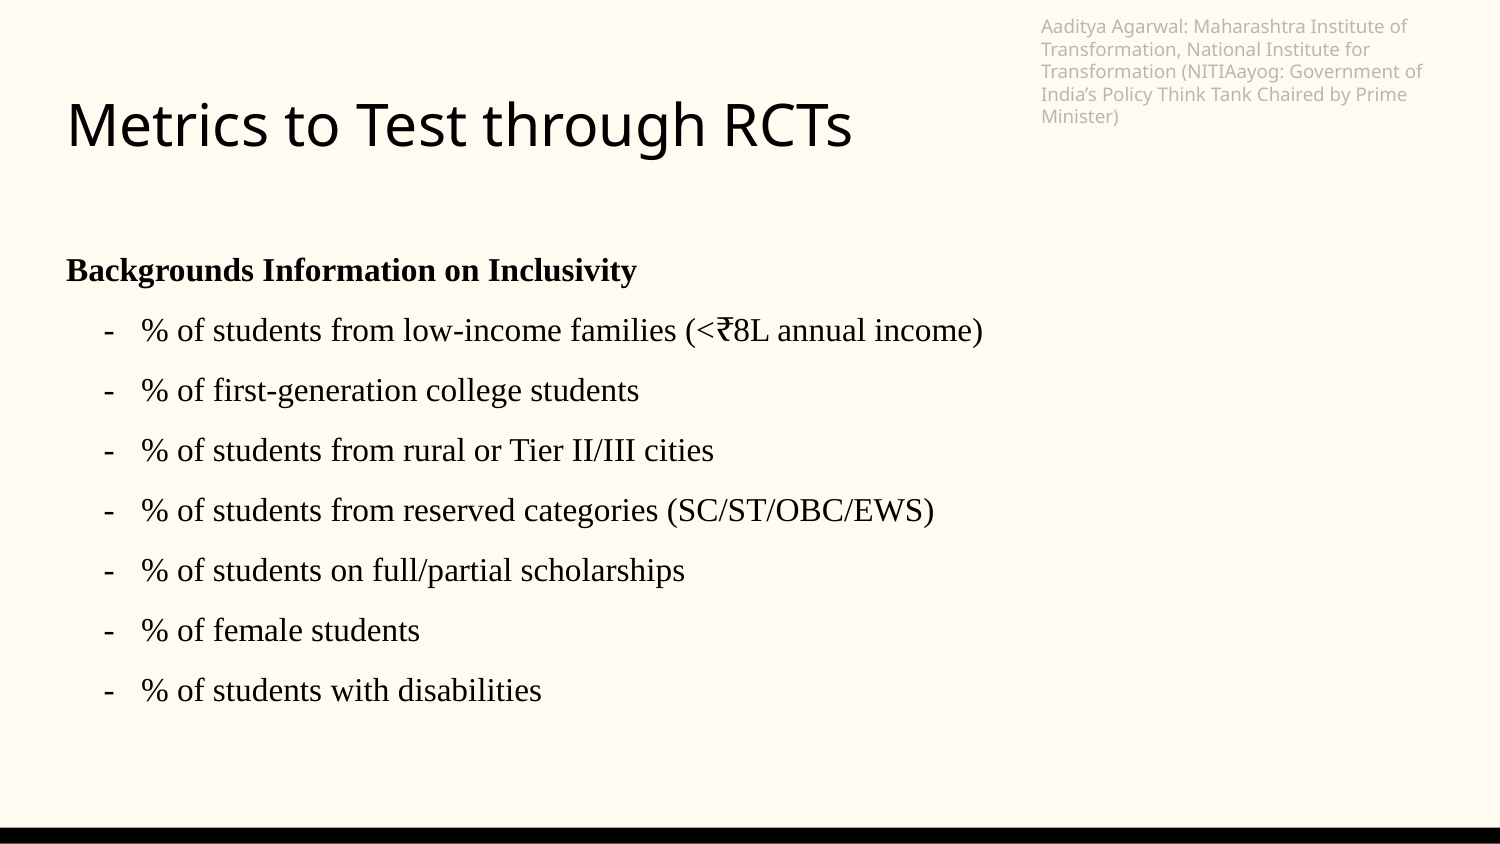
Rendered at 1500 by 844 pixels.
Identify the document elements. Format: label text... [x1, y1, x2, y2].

list Backgrounds Information on Inclusivity - % of students from low-income families (<₹8L annual income) - % of first-generation college students - % of students from rural or Tier II/III cities - % of students from reserved categories (SC/ST/OBC/EWS) - % of students on full/partial scholarships - % of female students - % of students with disabilities [51, 173, 1449, 731]
text_box Aaditya Agarwal: Maharashtra Institute of Transformation, National Institute for Transformation (NITIAayog: Government of India’s Policy Think Tank Chaired by Prime Minister) [1026, 0, 1480, 144]
title Metrics to Test through RCTs [51, 72, 1449, 173]
